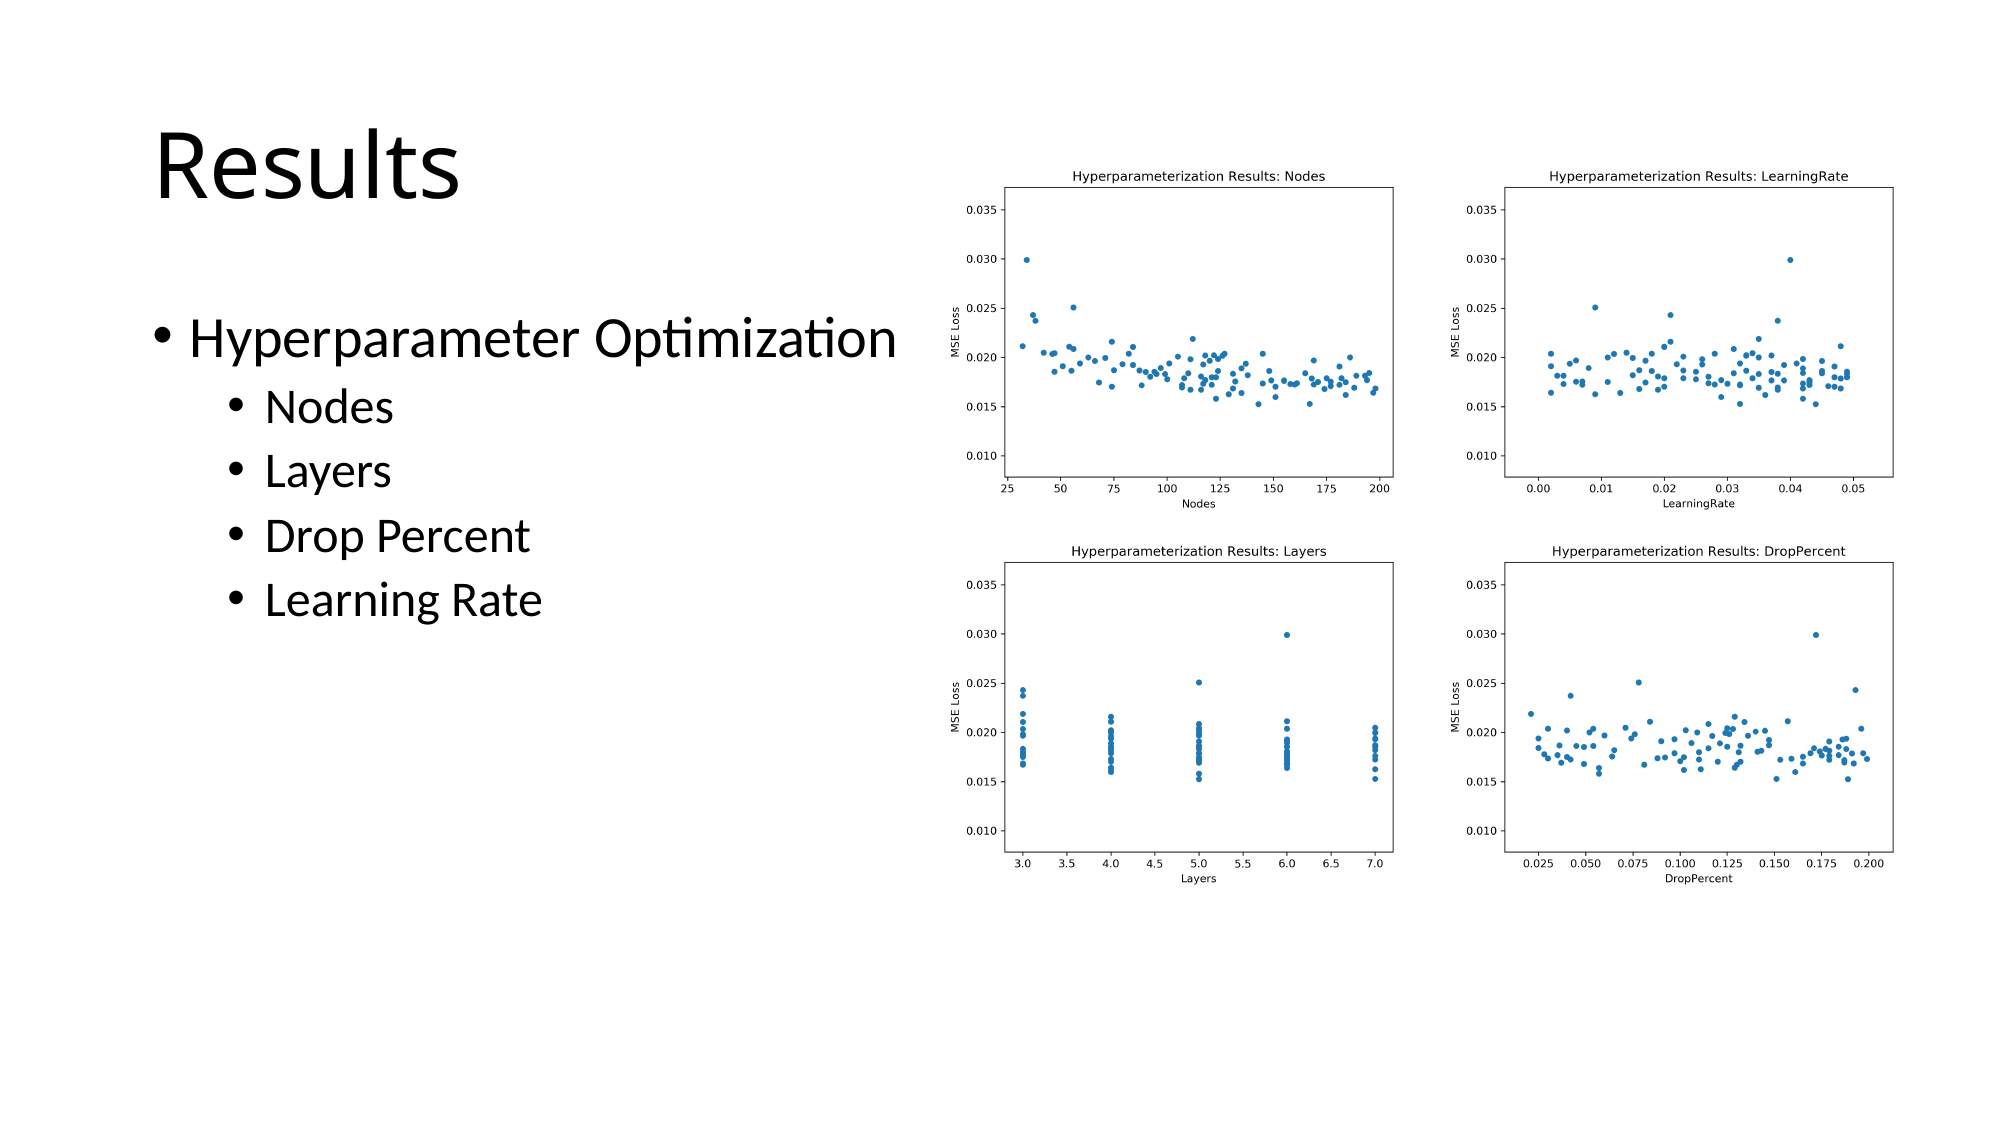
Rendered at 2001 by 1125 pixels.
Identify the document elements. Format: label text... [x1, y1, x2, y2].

title Results [137, 59, 1863, 278]
list Hyperparameter Optimization Nodes Layers Drop Percent Learning Rate [137, 299, 1863, 1014]
picture [942, 142, 1943, 893]
